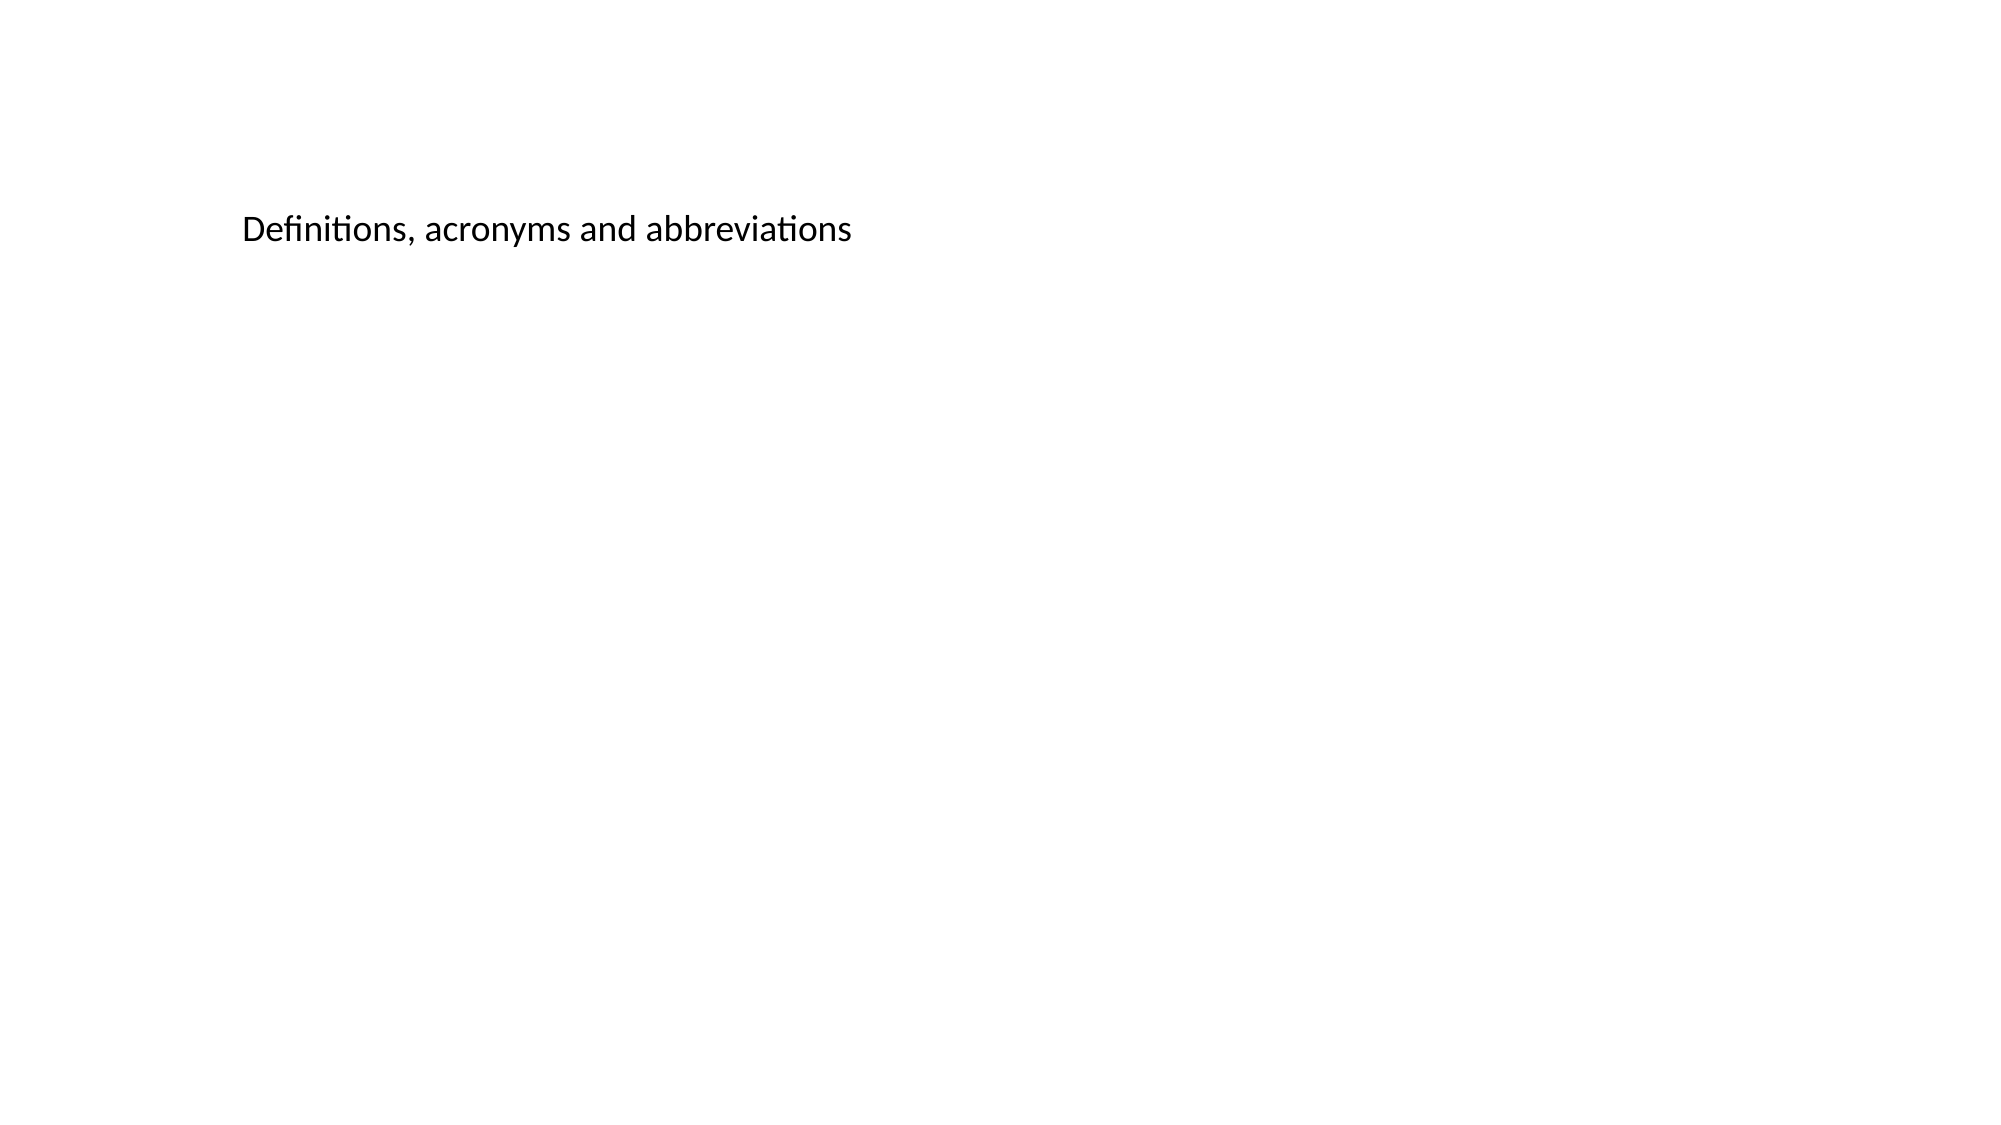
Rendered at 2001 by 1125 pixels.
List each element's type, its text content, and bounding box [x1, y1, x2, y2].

text_box Definitions, acronyms and abbreviations [227, 196, 868, 302]
